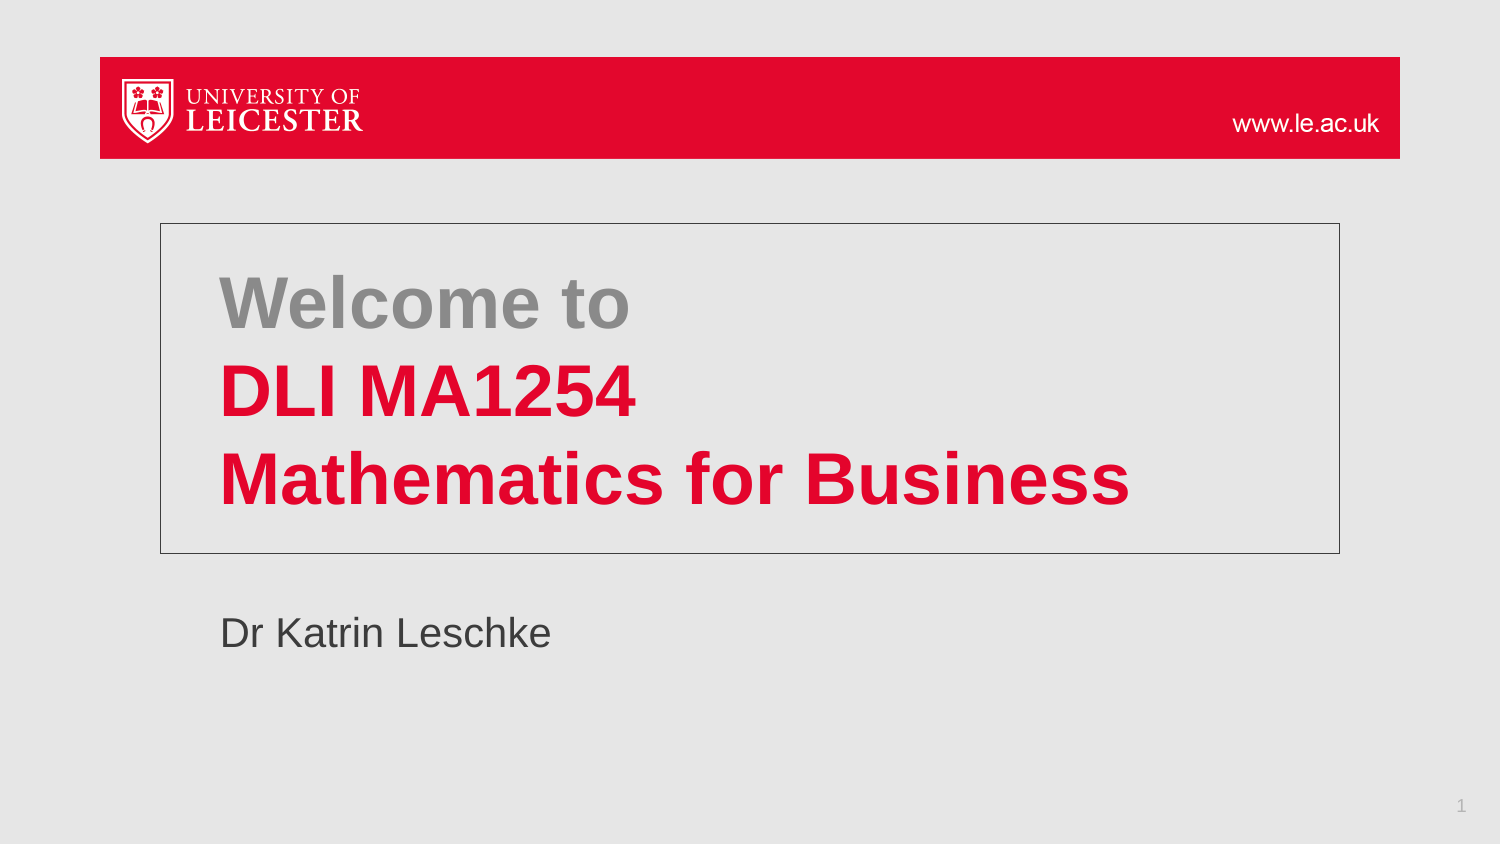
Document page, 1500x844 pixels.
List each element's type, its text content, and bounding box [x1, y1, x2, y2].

slide_number 1 [1144, 782, 1482, 827]
picture [100, 57, 1400, 159]
list Dr Katrin Leschke [160, 570, 1361, 693]
title Welcome to DLI MA1254 Mathematics for Business [160, 223, 1340, 554]
